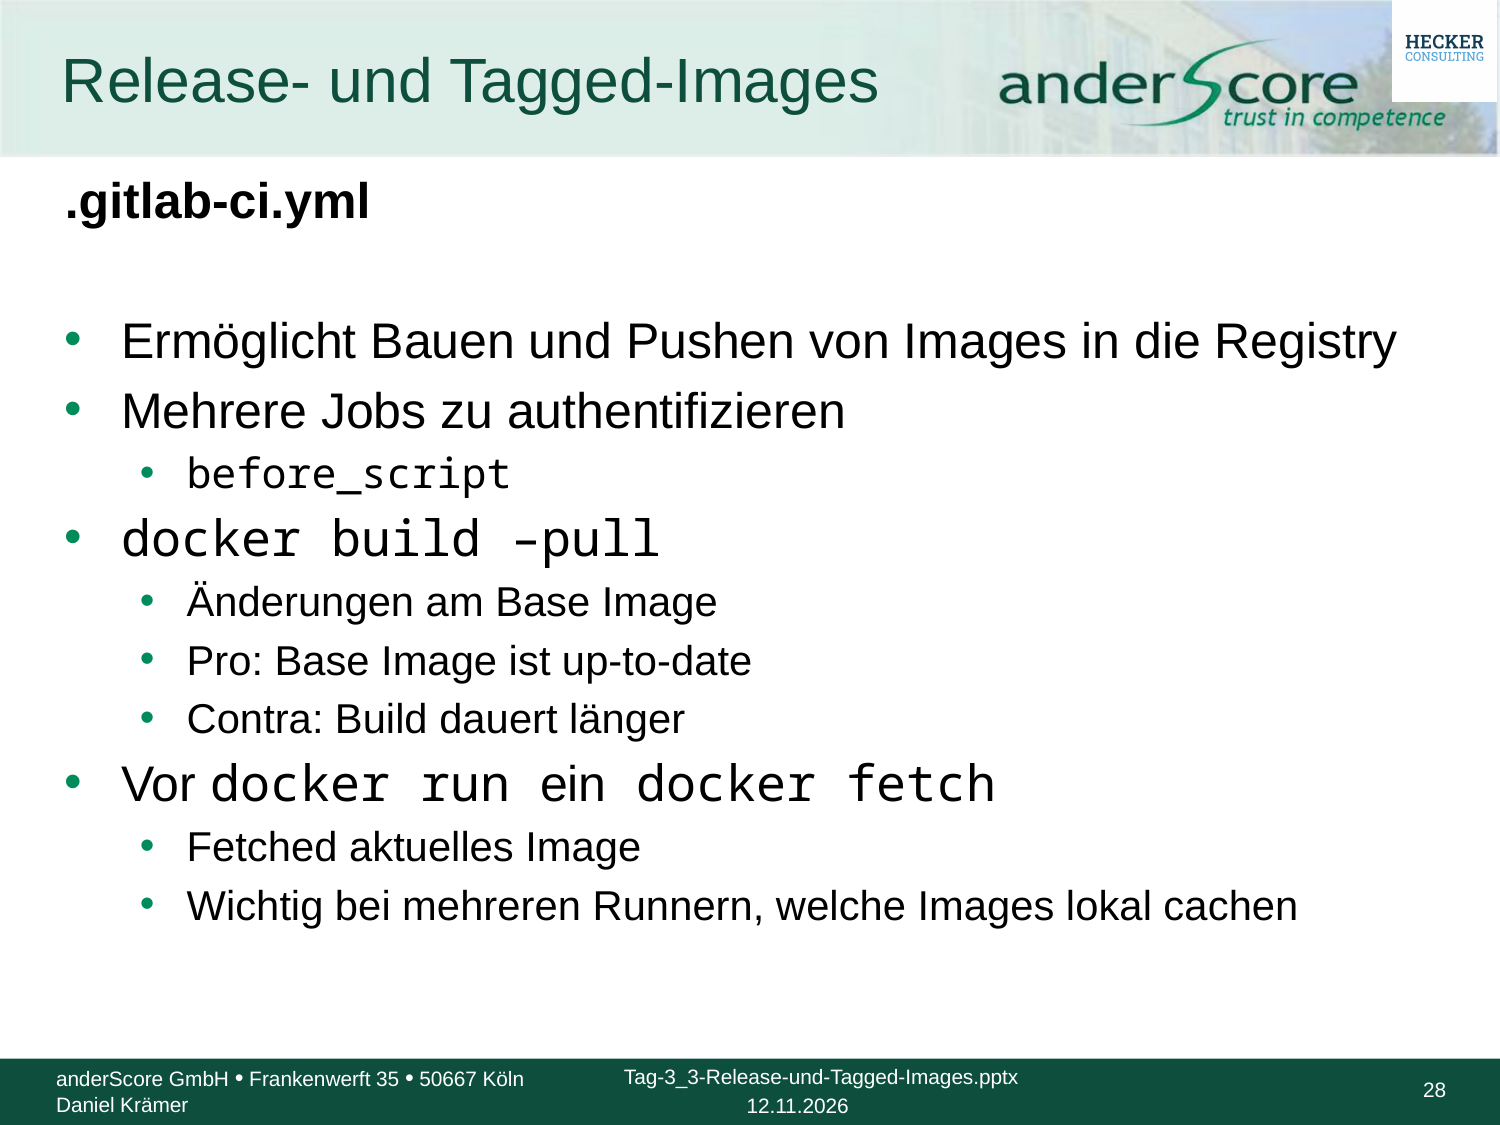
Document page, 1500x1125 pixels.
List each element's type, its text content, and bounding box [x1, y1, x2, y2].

picture [0, 0, 1500, 157]
title Release- und Tagged-Images [46, 24, 959, 141]
list .gitlab-ci.yml Ermöglicht Bauen und Pushen von Images in die Registry Mehrere Jobs zu authentifizieren before_script docker build –pull Änderungen am Base Image Pro: Base Image ist up-to-date Contra: Build dauert länger Vor docker run ein docker fetch Fetched aktuelles Image Wichtig bei mehreren Runnern, welche Images lokal cachen [49, 160, 1447, 1047]
